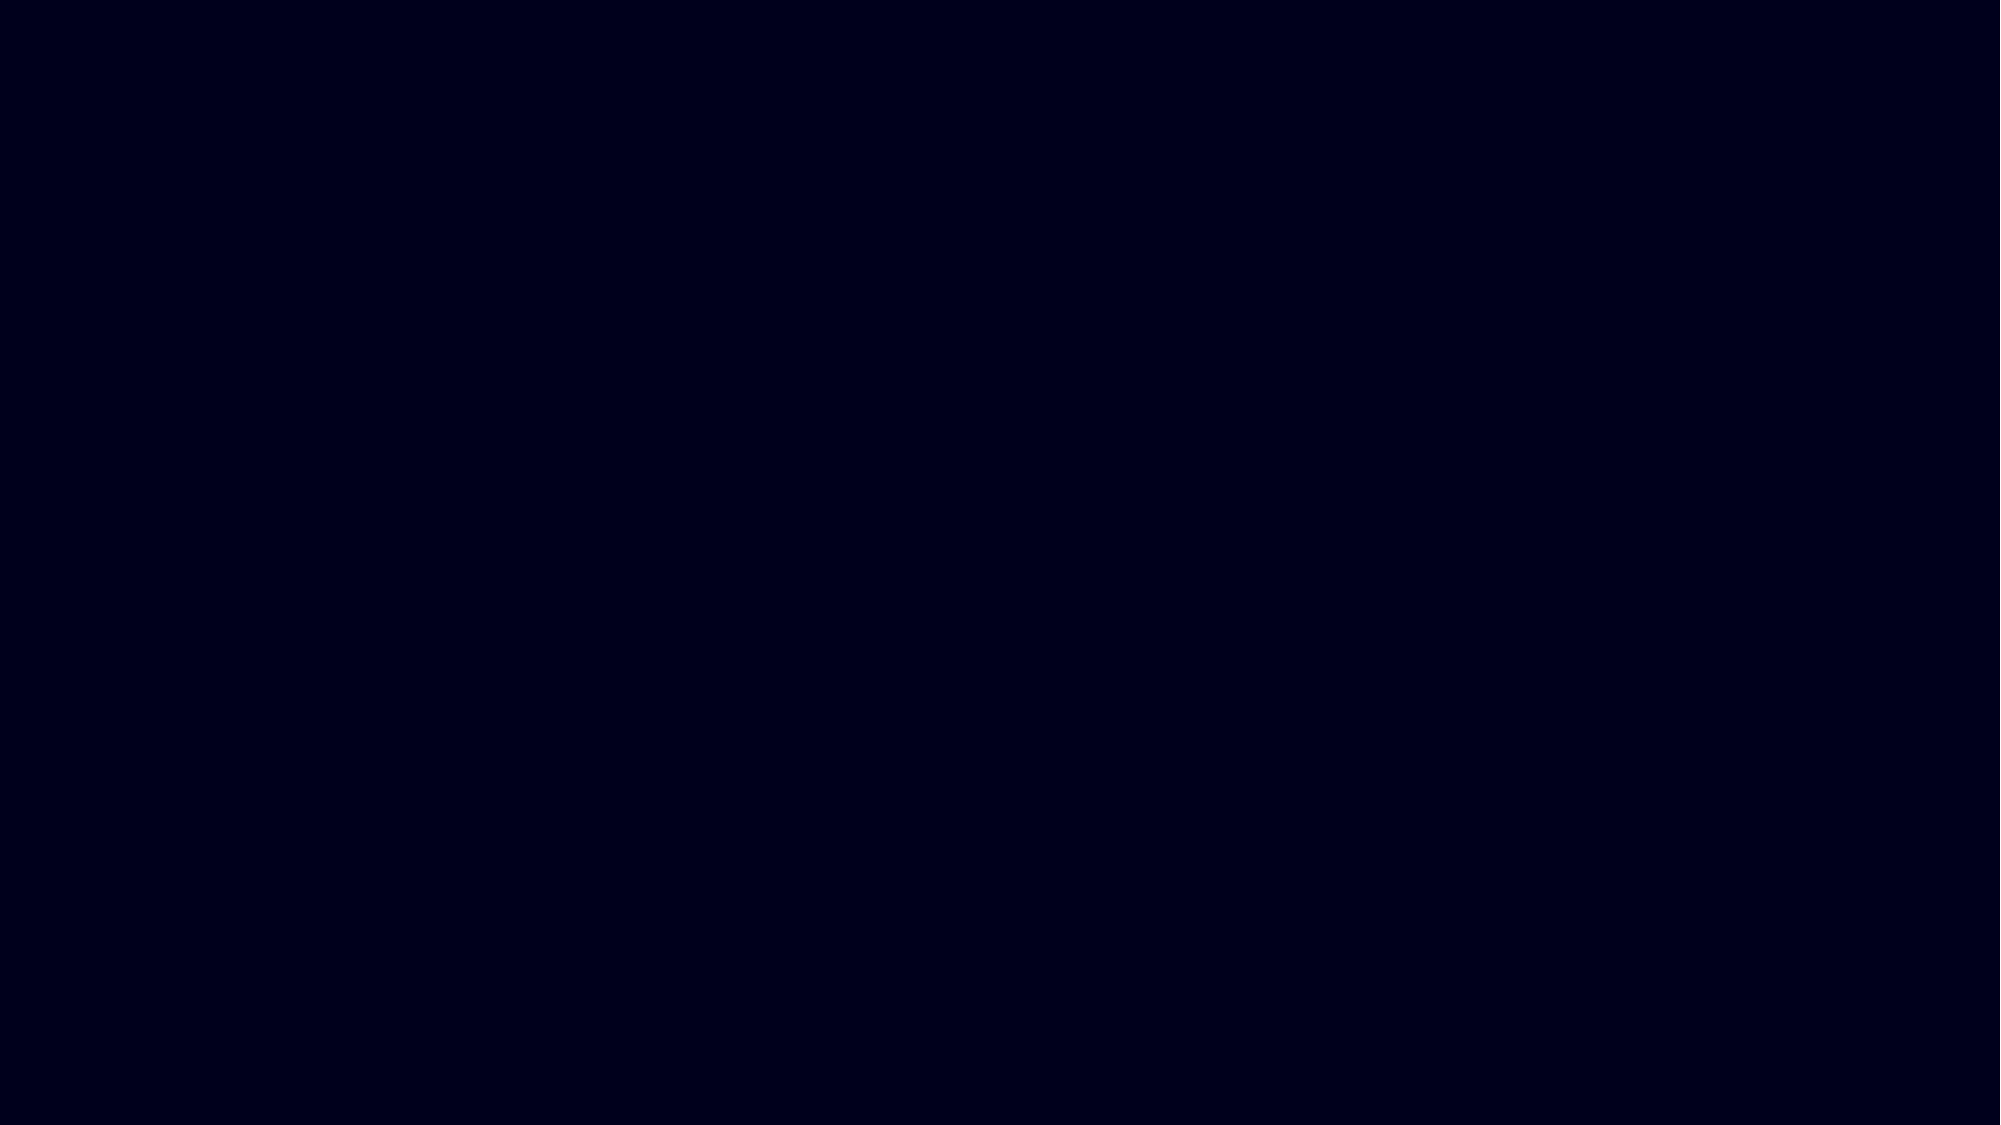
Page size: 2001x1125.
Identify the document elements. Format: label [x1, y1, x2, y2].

text_box [0, 0, 2000, 1125]
